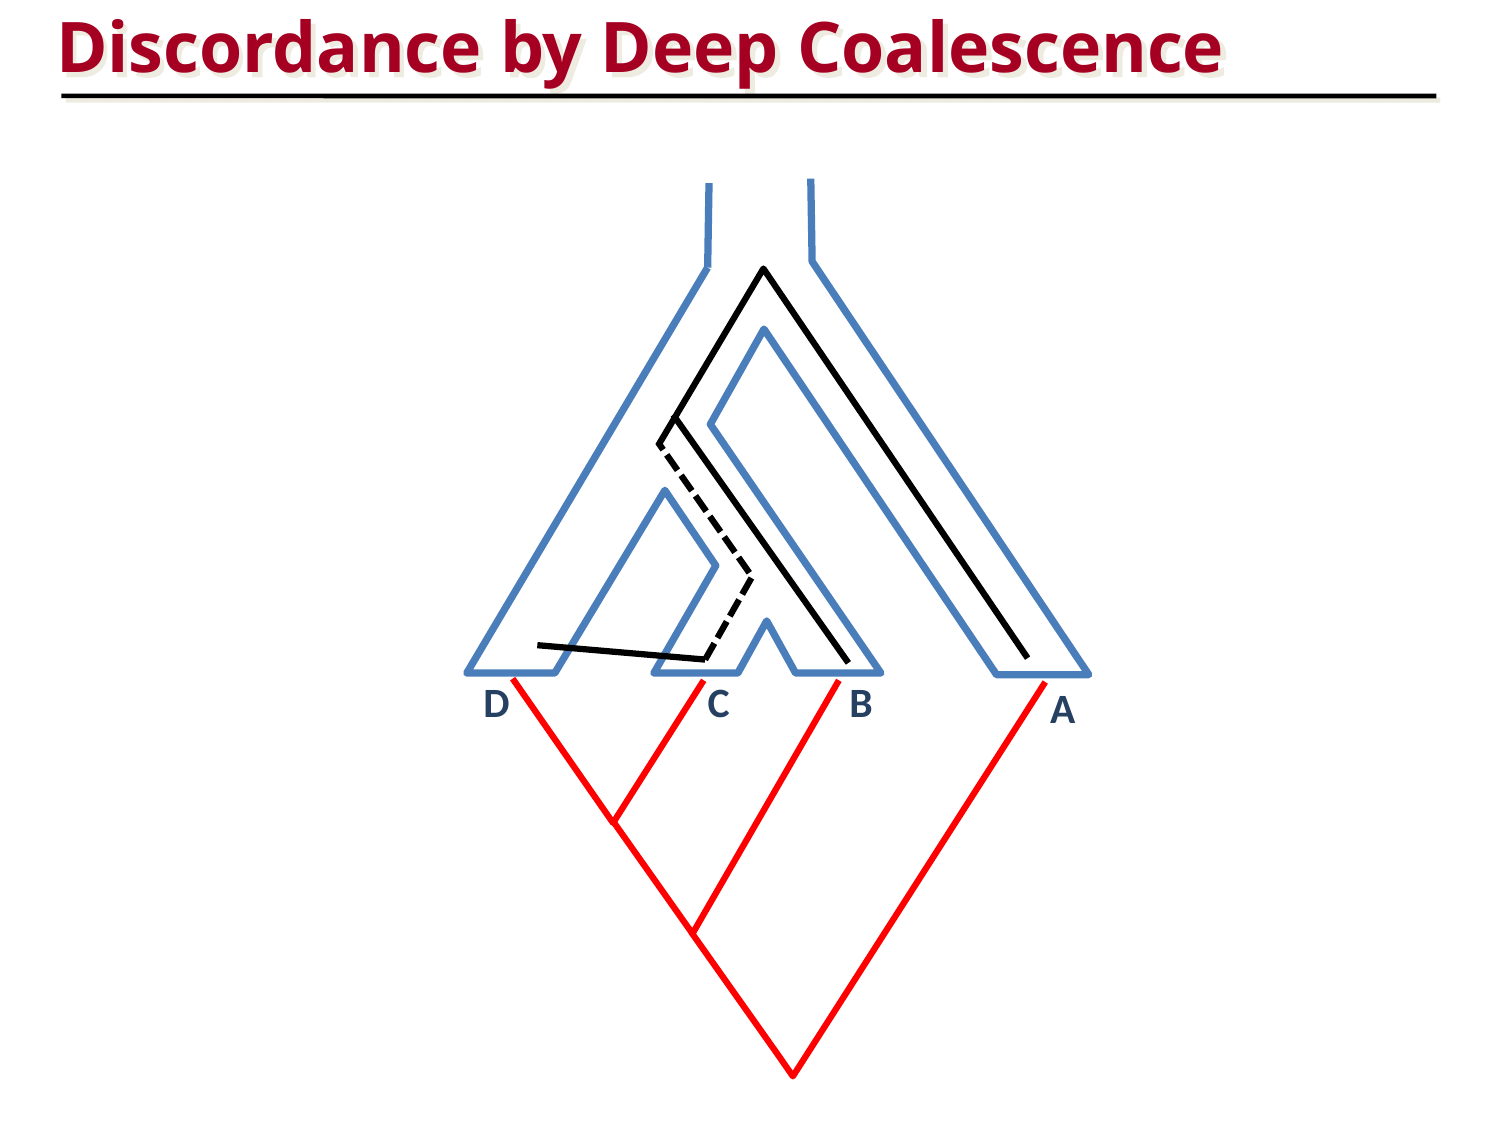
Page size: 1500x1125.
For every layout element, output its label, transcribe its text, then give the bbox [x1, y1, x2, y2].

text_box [537, 442, 659, 646]
text_box Discordance by Deep Coalescence [41, 0, 1316, 96]
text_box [466, 178, 1090, 675]
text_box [512, 678, 1046, 1077]
text_box A [1049, 683, 1087, 739]
text_box D [468, 682, 507, 734]
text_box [672, 414, 849, 664]
